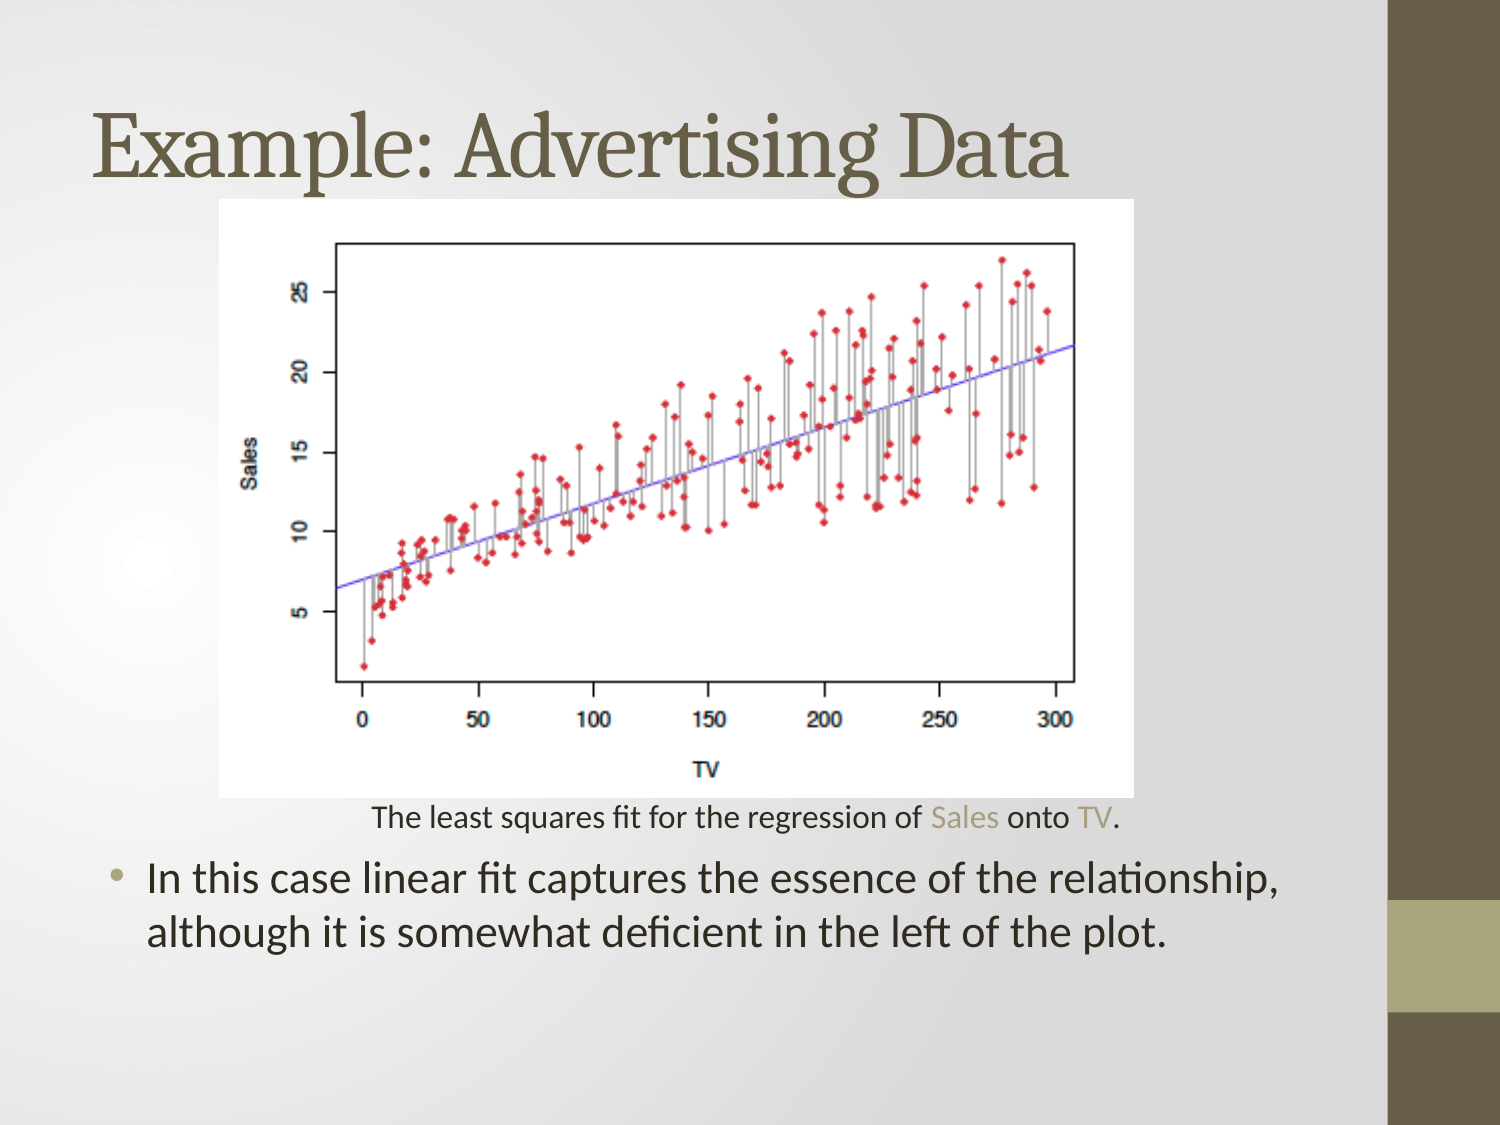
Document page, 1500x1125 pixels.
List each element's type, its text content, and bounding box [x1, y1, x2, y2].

picture [219, 198, 1134, 799]
list The least squares fit for the regression of Sales onto TV. In this case linear fit captures the essence of the relationship, although it is somewhat deficient in the left of the plot. [75, 262, 1325, 1050]
title Example: Advertising Data [75, 45, 1325, 233]
